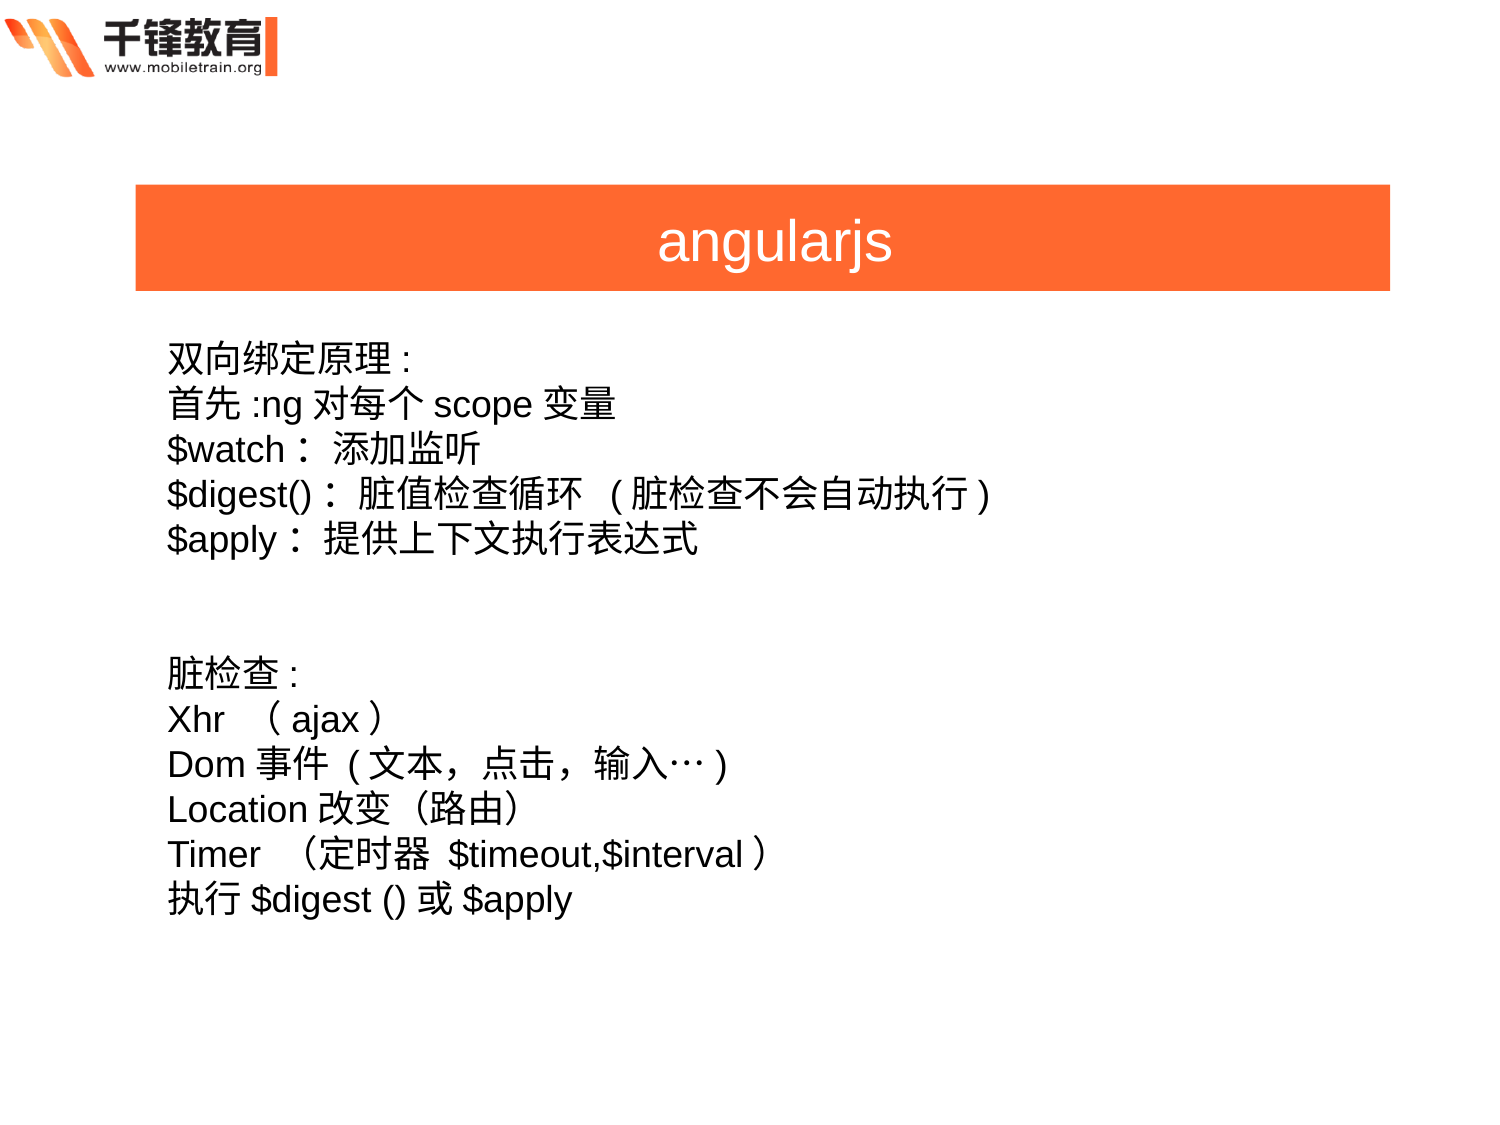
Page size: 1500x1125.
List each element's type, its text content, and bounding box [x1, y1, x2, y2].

text_box 双向绑定原理: 首先:ng对每个scope变量 $watch：添加监听 $digest()：脏值检查循环 (脏检查不会自动执行) $apply：提供上下文执行表达式 脏检查: Xhr （ajax） Dom事件 (文本，点击，输入…) Location改变（路由） Timer （定时器 $timeout,$interval） 执行$digest ()或$apply [152, 328, 1372, 1108]
picture [3, 18, 261, 79]
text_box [135, 184, 1391, 292]
